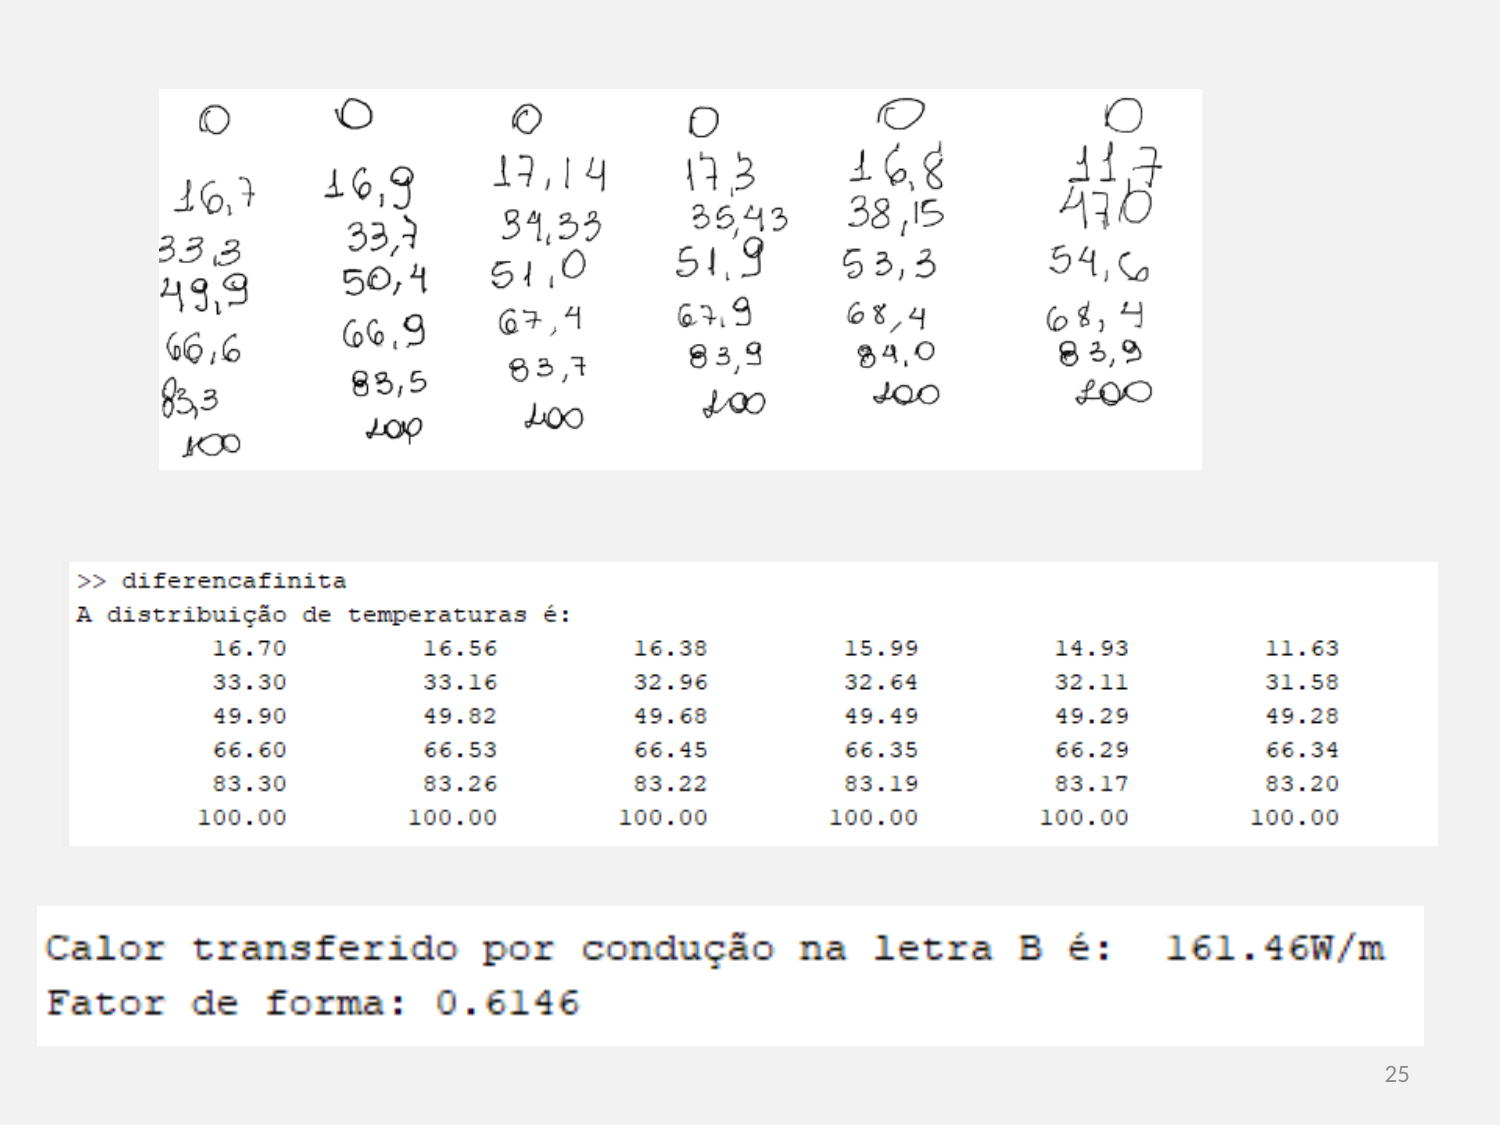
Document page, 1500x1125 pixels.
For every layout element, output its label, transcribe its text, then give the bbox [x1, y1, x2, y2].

slide_number 25 [1074, 1052, 1425, 1103]
picture [62, 562, 1438, 847]
picture [159, 89, 1202, 470]
picture [36, 905, 1424, 1047]
